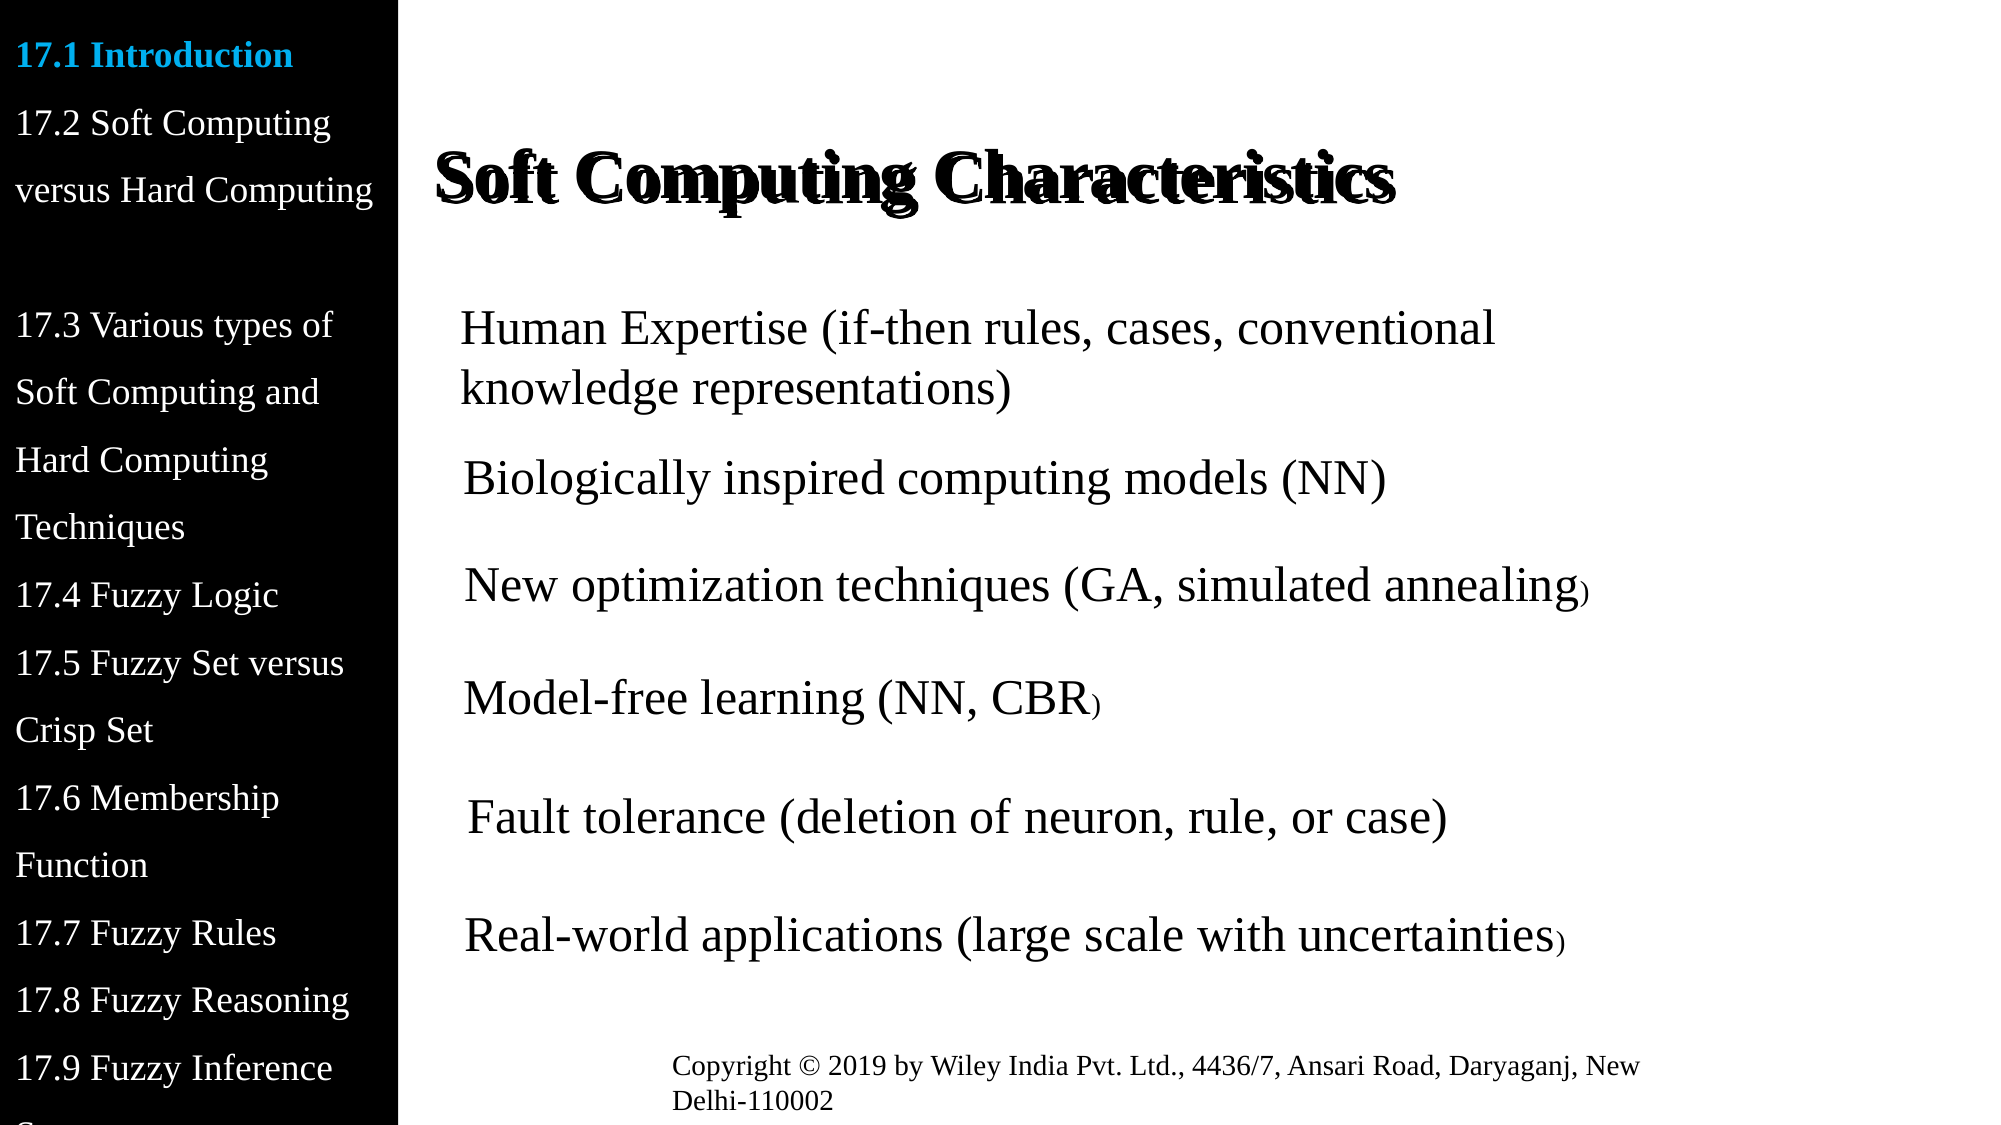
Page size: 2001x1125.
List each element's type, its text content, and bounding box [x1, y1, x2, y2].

text_box New optimization techniques (GA, simulated annealing) [449, 544, 1605, 619]
text_box Fault tolerance (deletion of neuron, rule, or case) [453, 775, 1464, 851]
text_box Biologically inspired computing models (NN) [448, 437, 1403, 513]
text_box 17.1 Introduction 17.2 Soft Computing versus Hard Computing 17.3 Various types of Soft Computing and Hard Computing Techniques 17.4 Fuzzy Logic 17.5 Fuzzy Set versus Crisp Set 17.6 Membership Function 17.7 Fuzzy Rules 17.8 Fuzzy Reasoning 17.9 Fuzzy Inference System 17.10 Fuzzification 17.11 Defuzzification 17.12 Fuzzy Controllers [0, 0, 399, 1125]
text_box Model-free learning (NN, CBR) [448, 656, 1117, 732]
text_box Real-world applications (large scale with uncertainties) [449, 894, 1581, 969]
text_box Copyright © 2019 by Wiley India Pvt. Ltd., 4436/7, Ansari Road, Daryaganj, New Delhi-110002 [657, 1039, 1658, 1124]
text_box Human Expertise (if-then rules, cases, conventional knowledge representations) [445, 287, 1621, 423]
text_box Soft Computing Characteristics [418, 109, 1667, 242]
